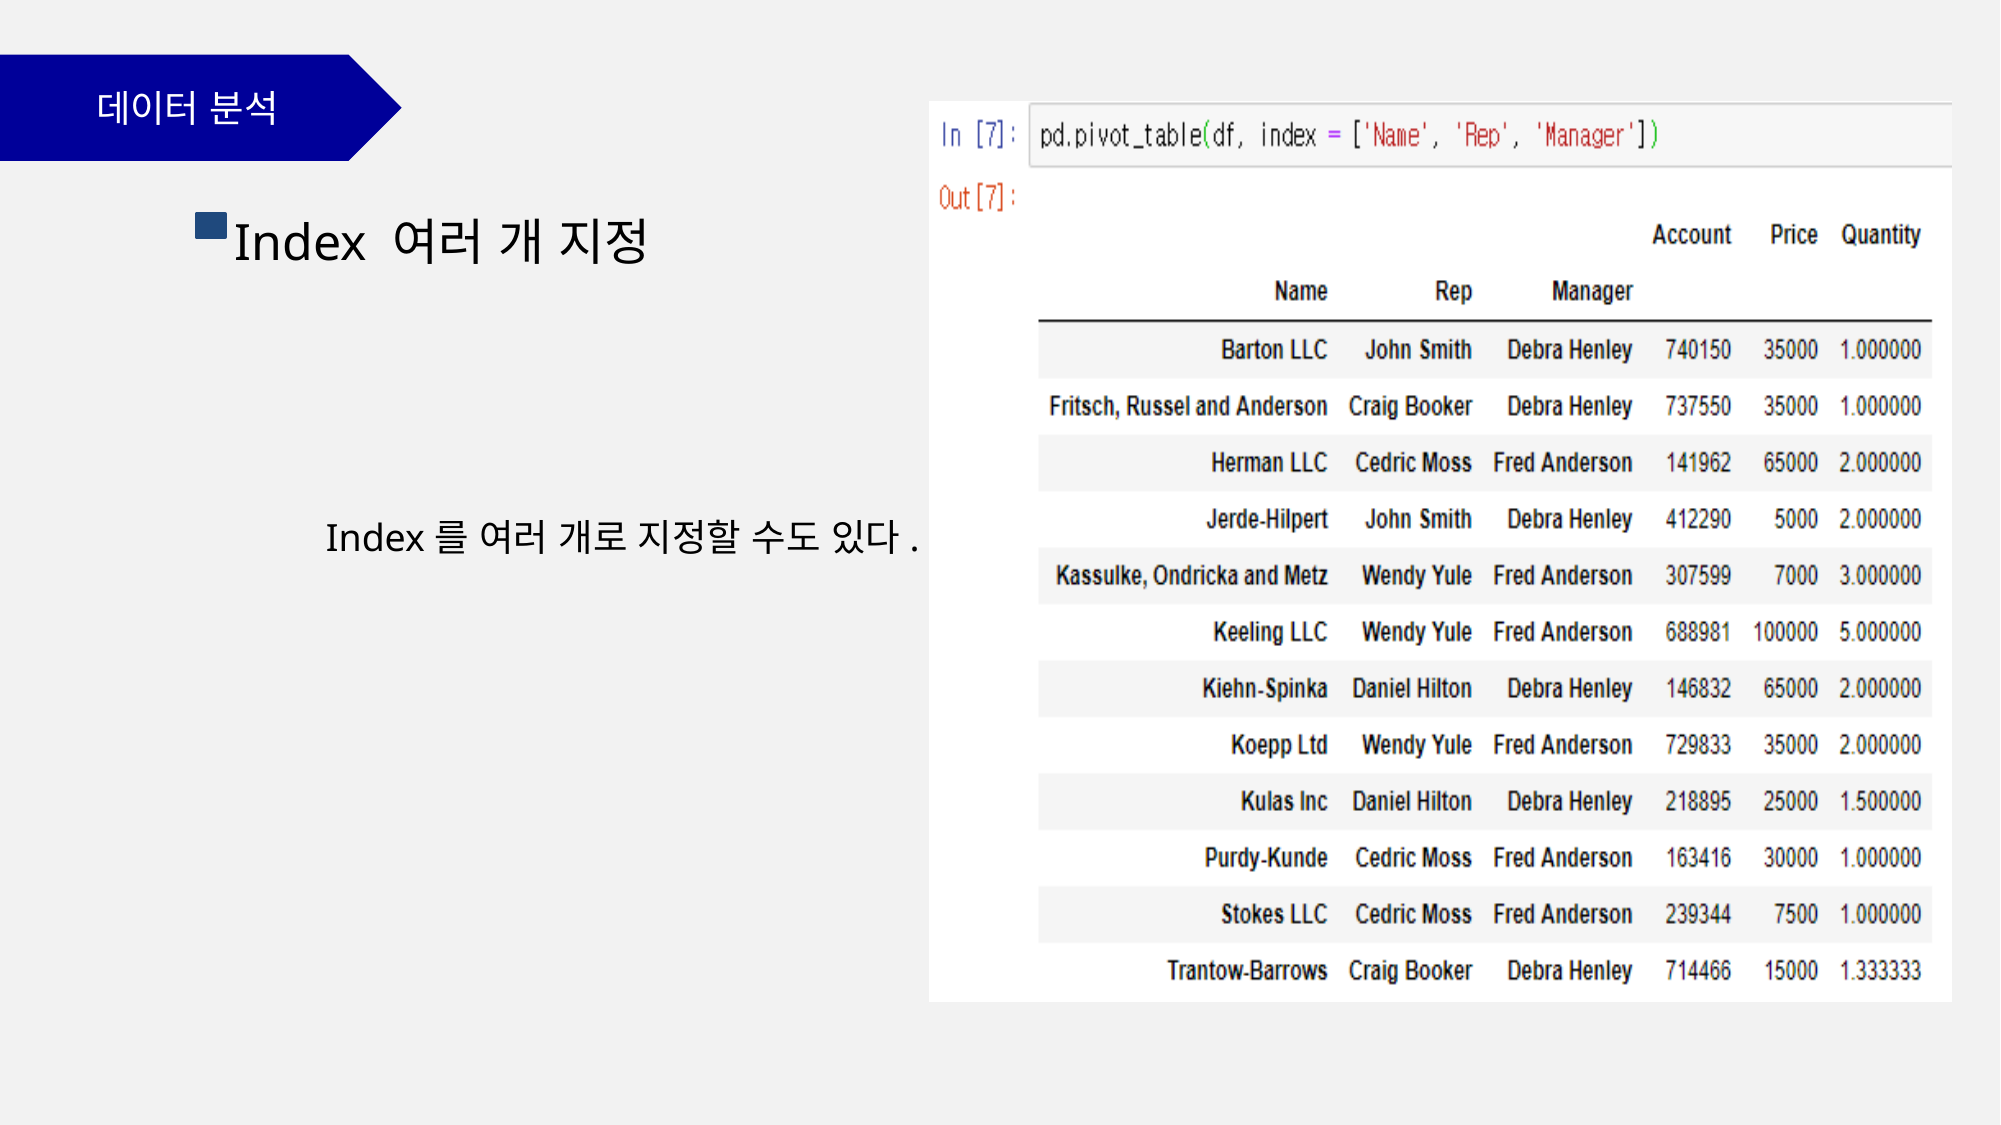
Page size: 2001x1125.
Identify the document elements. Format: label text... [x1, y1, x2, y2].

text_box Index를 여러 개로 지정할 수도 있다. [311, 506, 923, 567]
text_box 데이터 분석 [0, 52, 404, 163]
text_box [195, 212, 227, 239]
text_box Index 여러 개 지정 [219, 203, 923, 278]
picture [928, 101, 1952, 1003]
